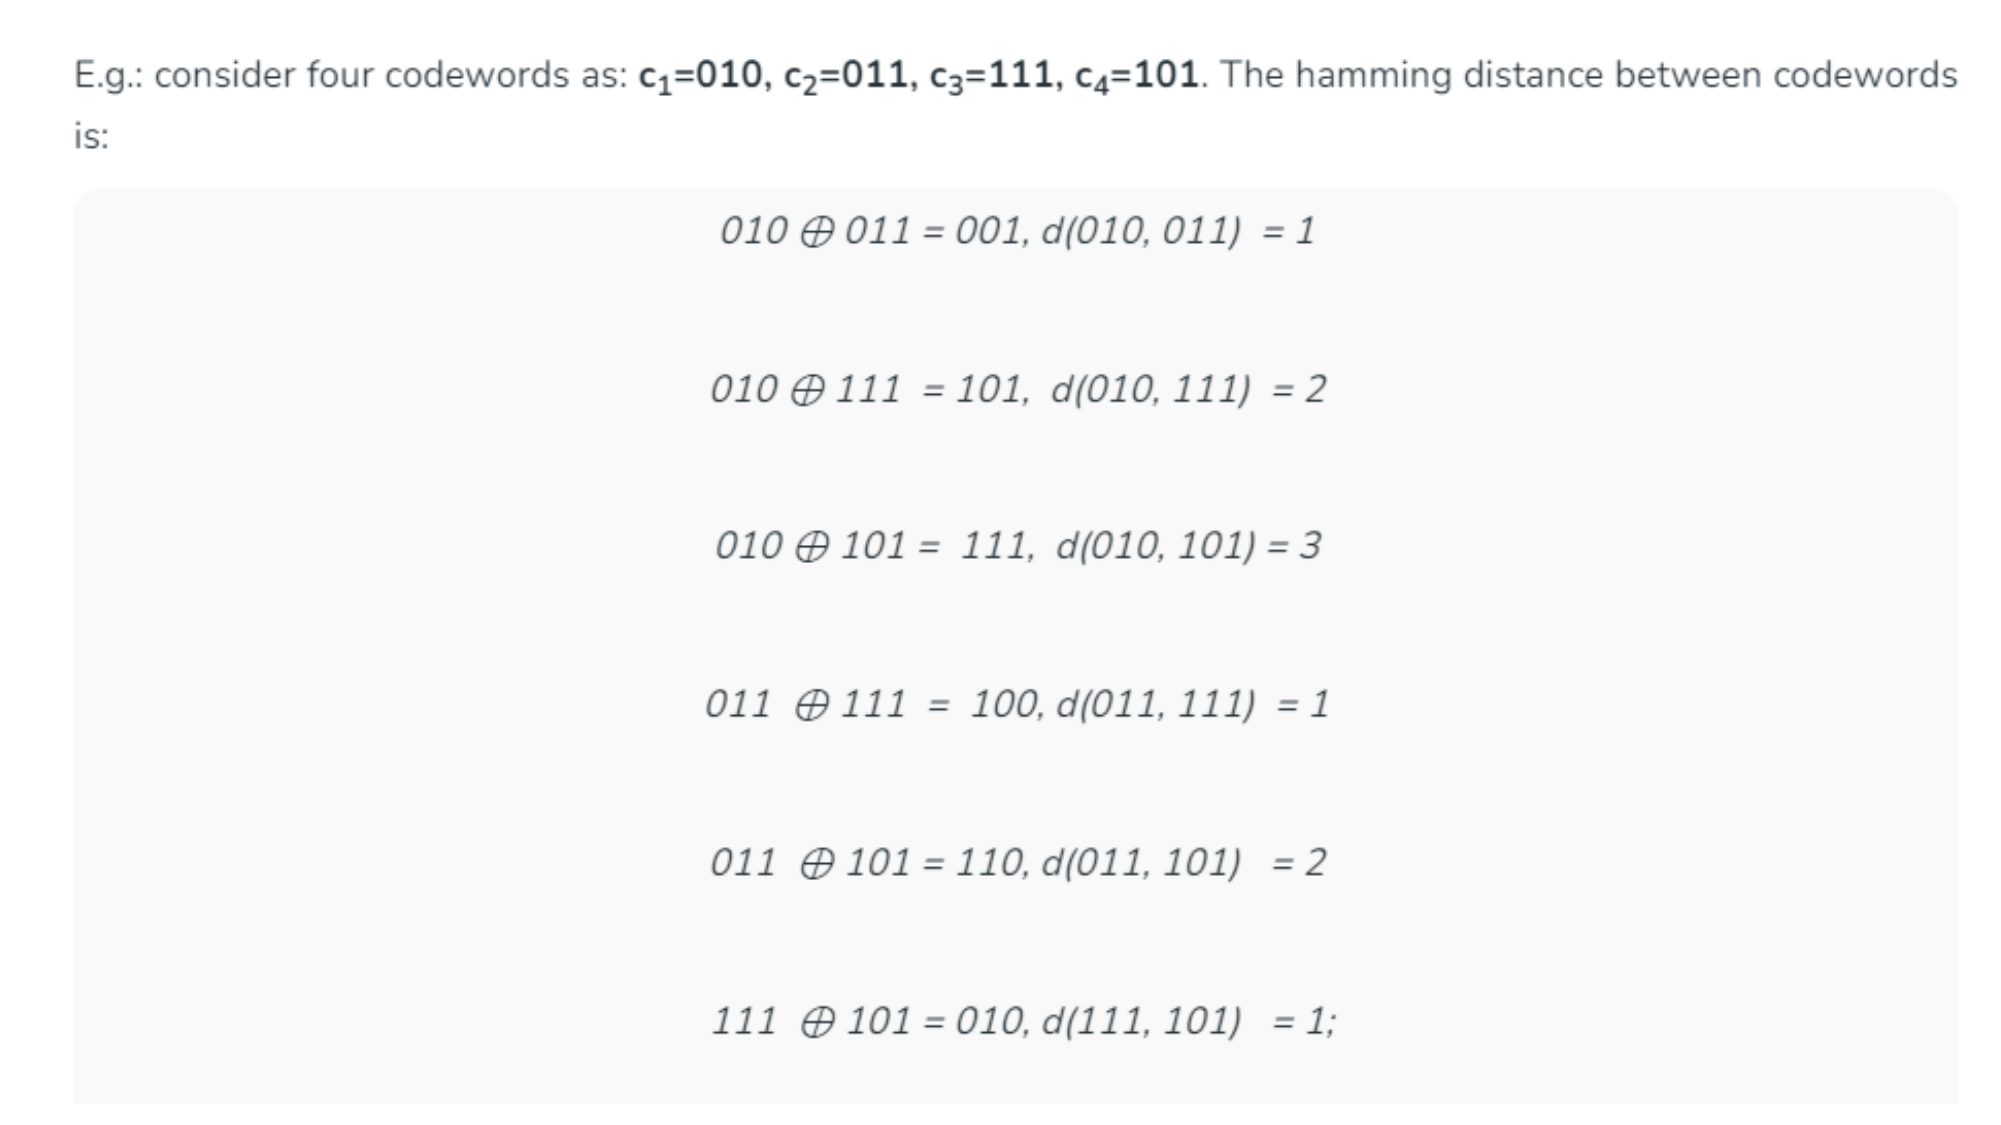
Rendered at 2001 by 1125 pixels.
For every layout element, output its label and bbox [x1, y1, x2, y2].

list [62, 41, 2000, 1104]
